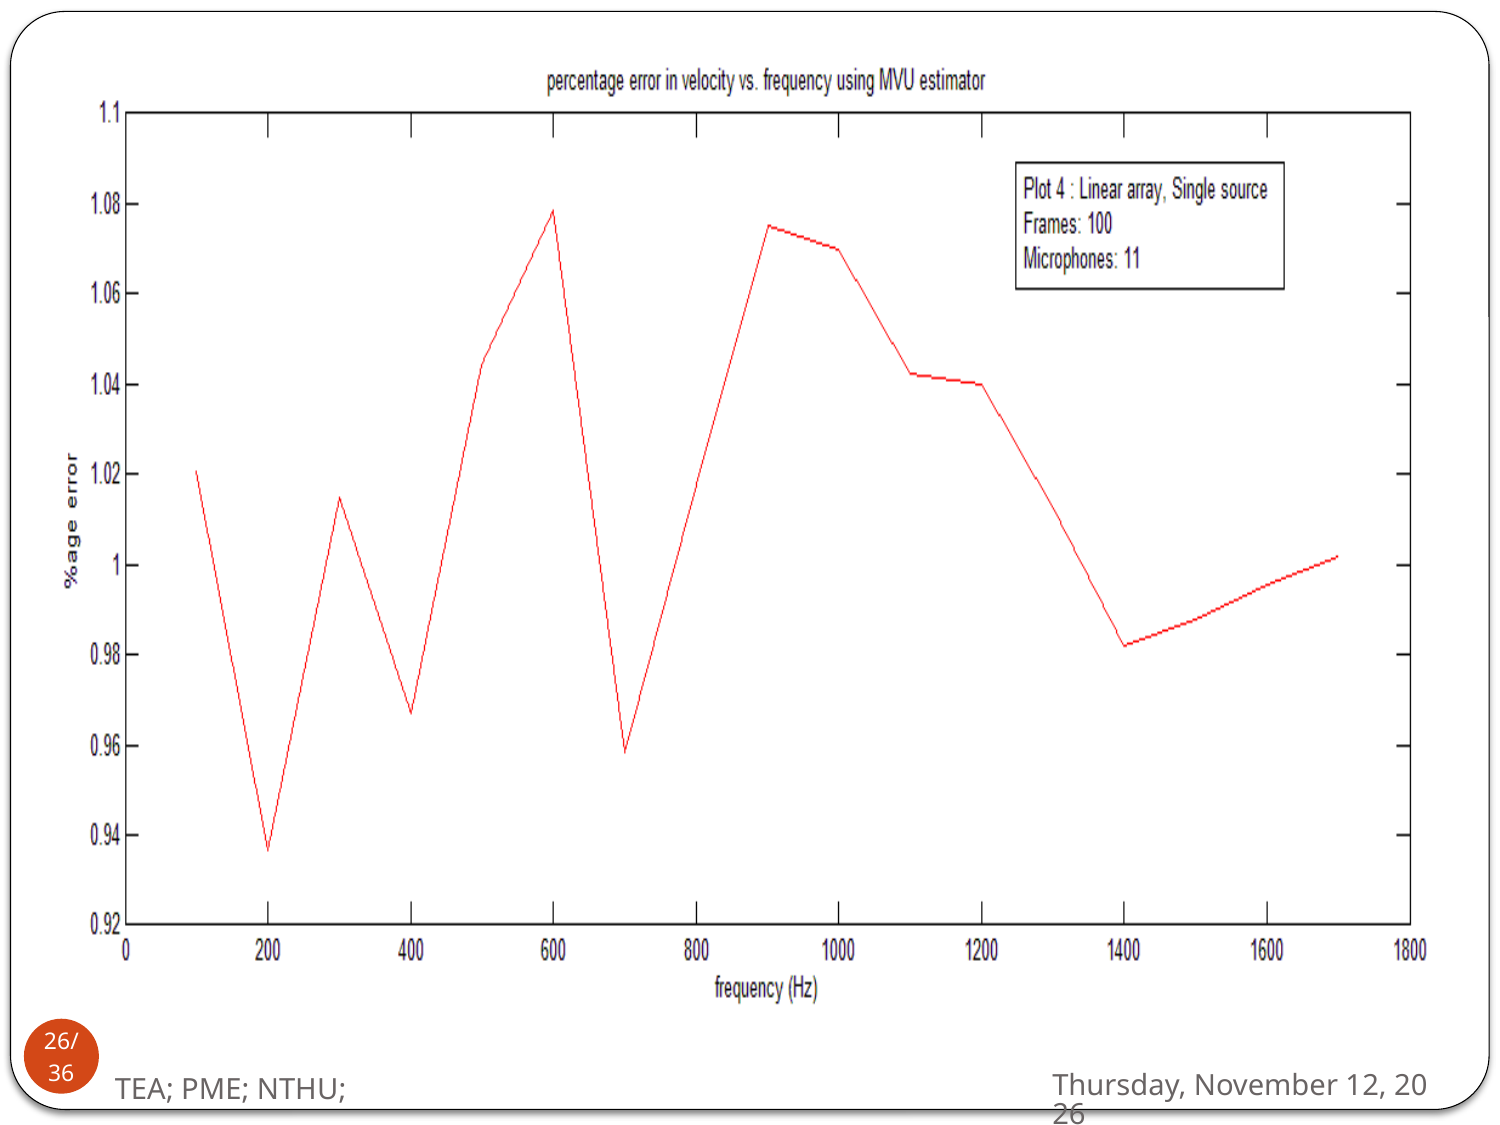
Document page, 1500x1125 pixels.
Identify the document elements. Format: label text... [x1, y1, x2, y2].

picture [49, 49, 1451, 1013]
footer TEA; PME; NTHU; [99, 1050, 750, 1125]
slide_number 26/36 [23, 1020, 99, 1094]
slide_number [1037, 1046, 1444, 1125]
